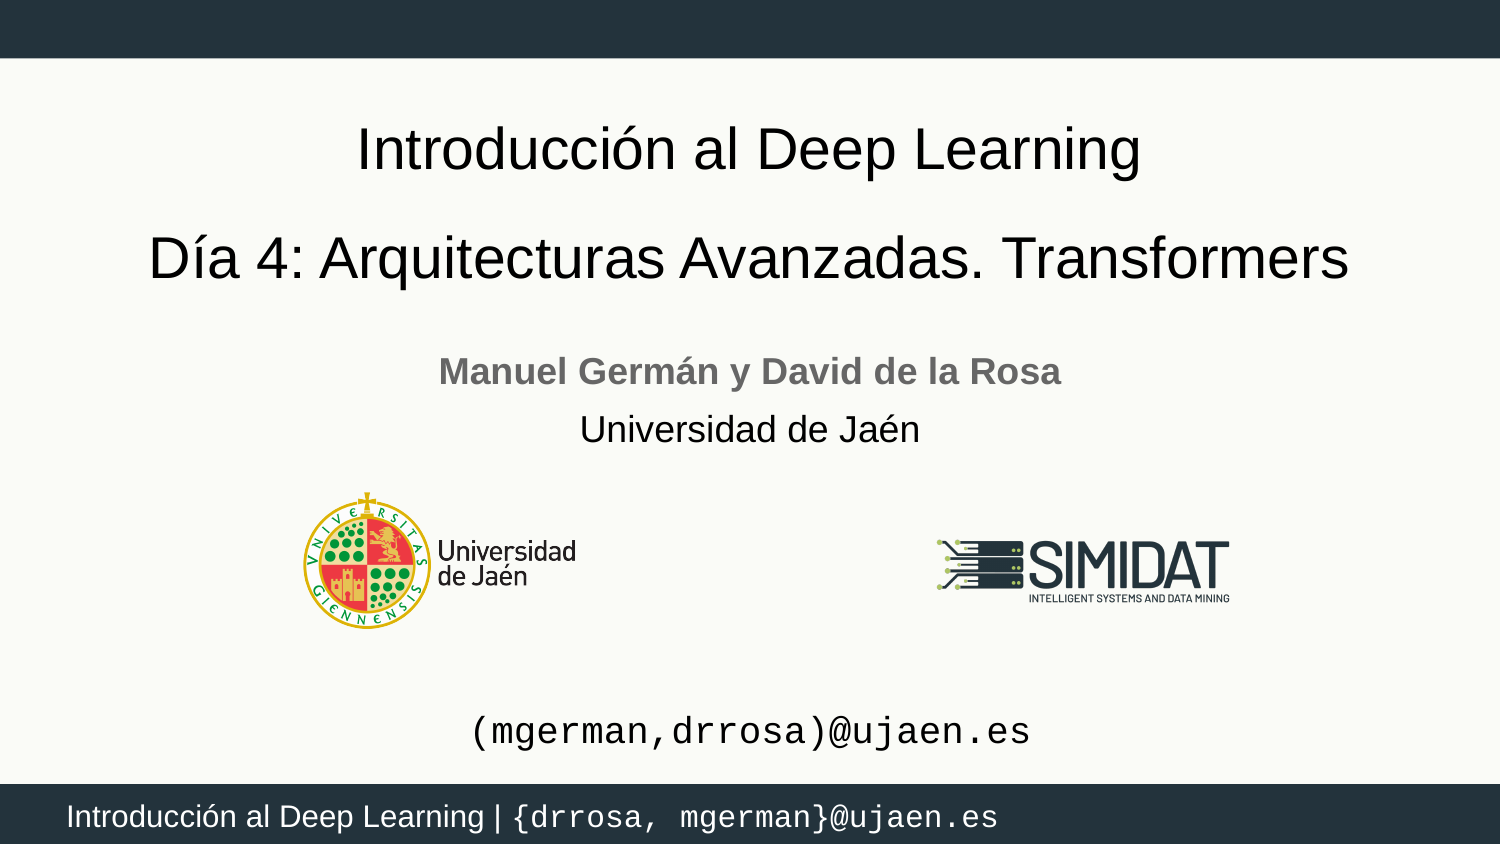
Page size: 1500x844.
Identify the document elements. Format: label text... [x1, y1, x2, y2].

picture [863, 518, 1250, 628]
picture [254, 412, 624, 709]
title Introducción al Deep Learning Día 4: Arquitecturas Avanzadas. Transformers [112, 90, 1388, 305]
